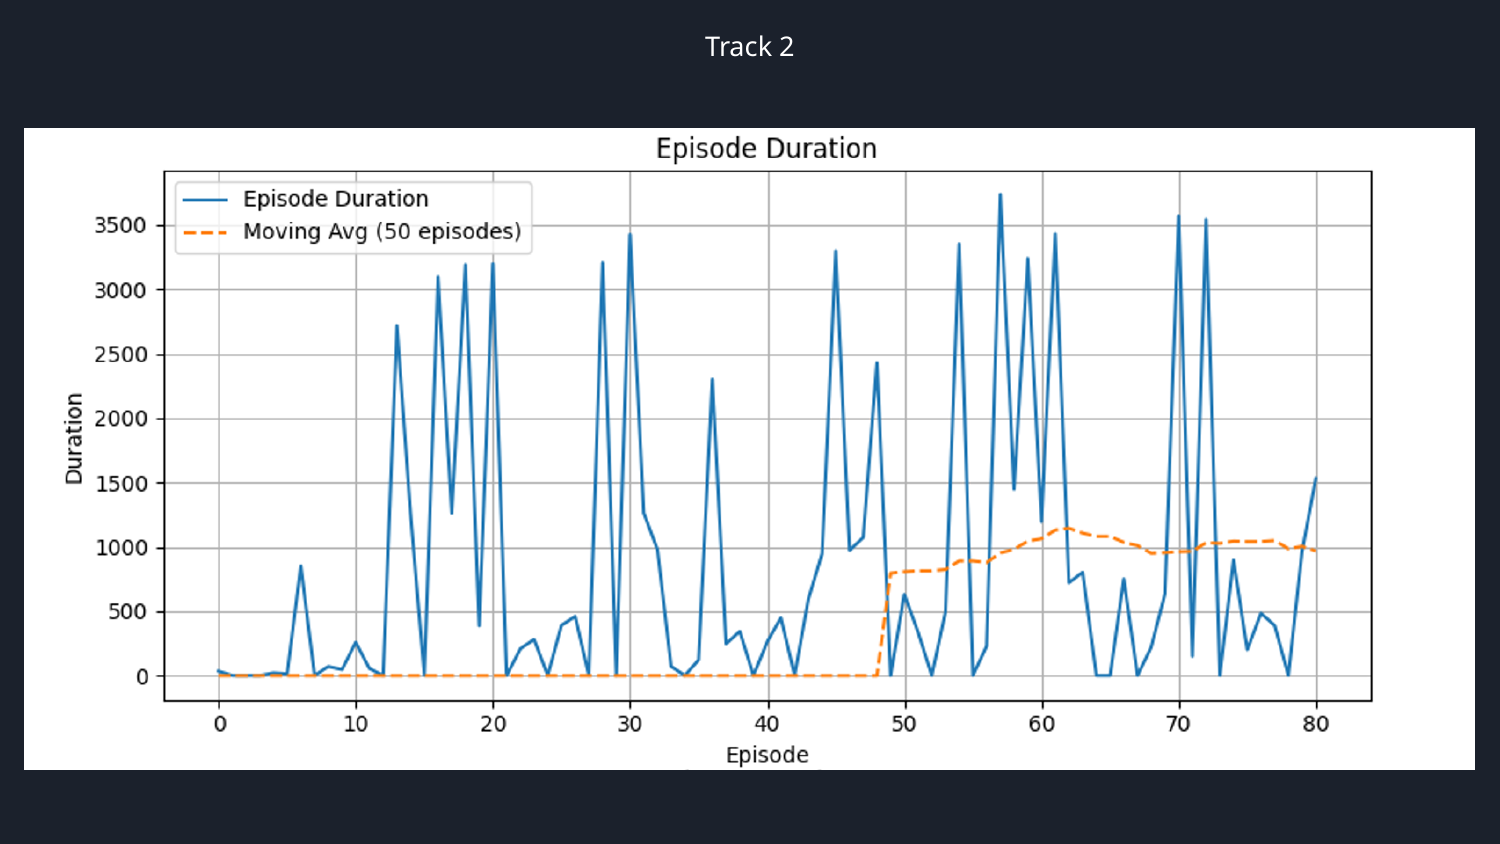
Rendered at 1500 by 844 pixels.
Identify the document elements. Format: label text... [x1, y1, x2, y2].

text_box Track 2 [197, 14, 1303, 111]
picture [24, 128, 1476, 770]
